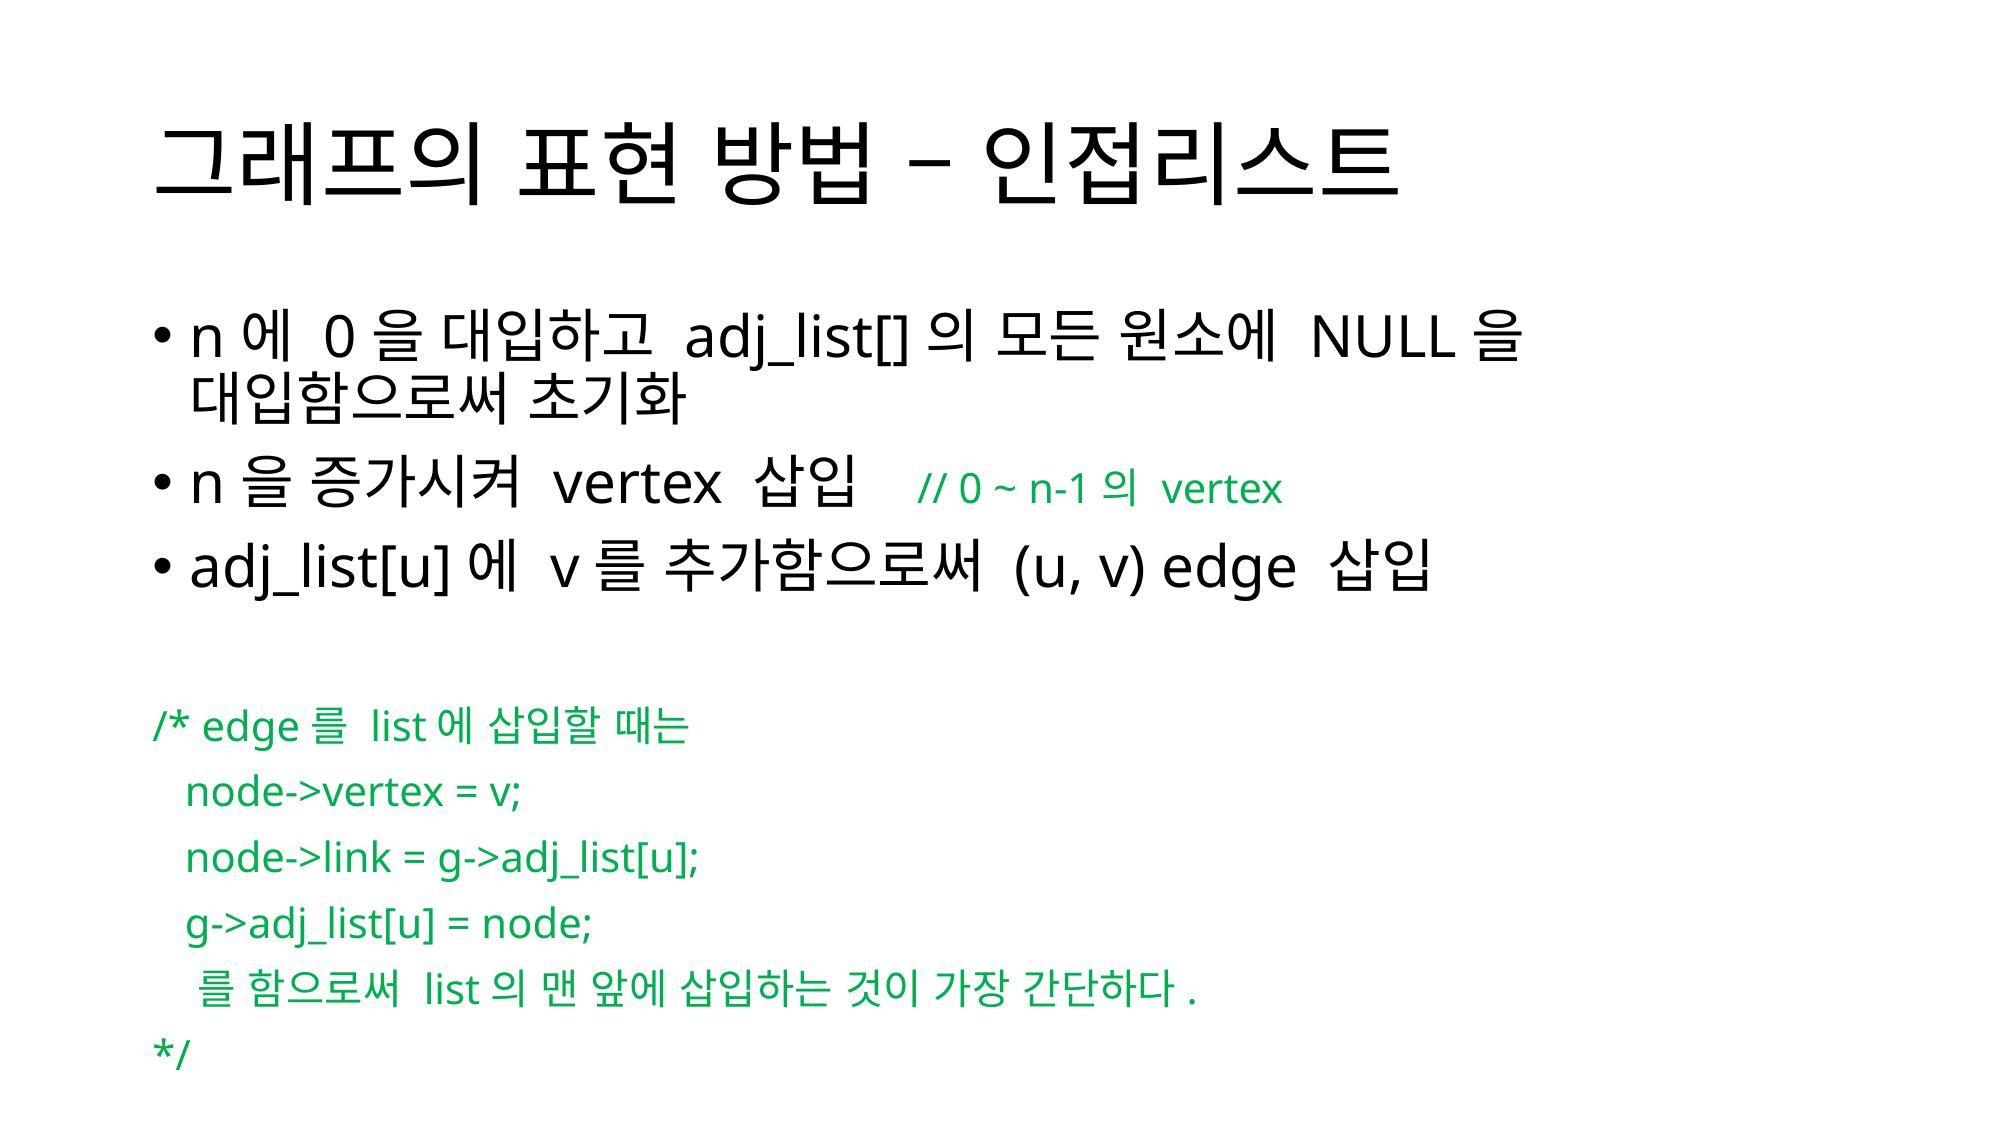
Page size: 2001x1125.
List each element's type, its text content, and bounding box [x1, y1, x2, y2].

list n에 0을 대입하고 adj_list[]의 모든 원소에 NULL을 대입함으로써 초기화 n을 증가시켜 vertex 삽입 // 0 ~ n-1의 vertex adj_list[u]에 v를 추가함으로써 (u, v) edge 삽입 /* edge를 list에 삽입할 때는 node->vertex = v; node->link = g->adj_list[u]; g->adj_list[u] = node; 를 함으로써 list의 맨 앞에 삽입하는 것이 가장 간단하다. */ [137, 299, 1863, 1125]
title 그래프의 표현 방법 – 인접리스트 [137, 59, 1863, 278]
